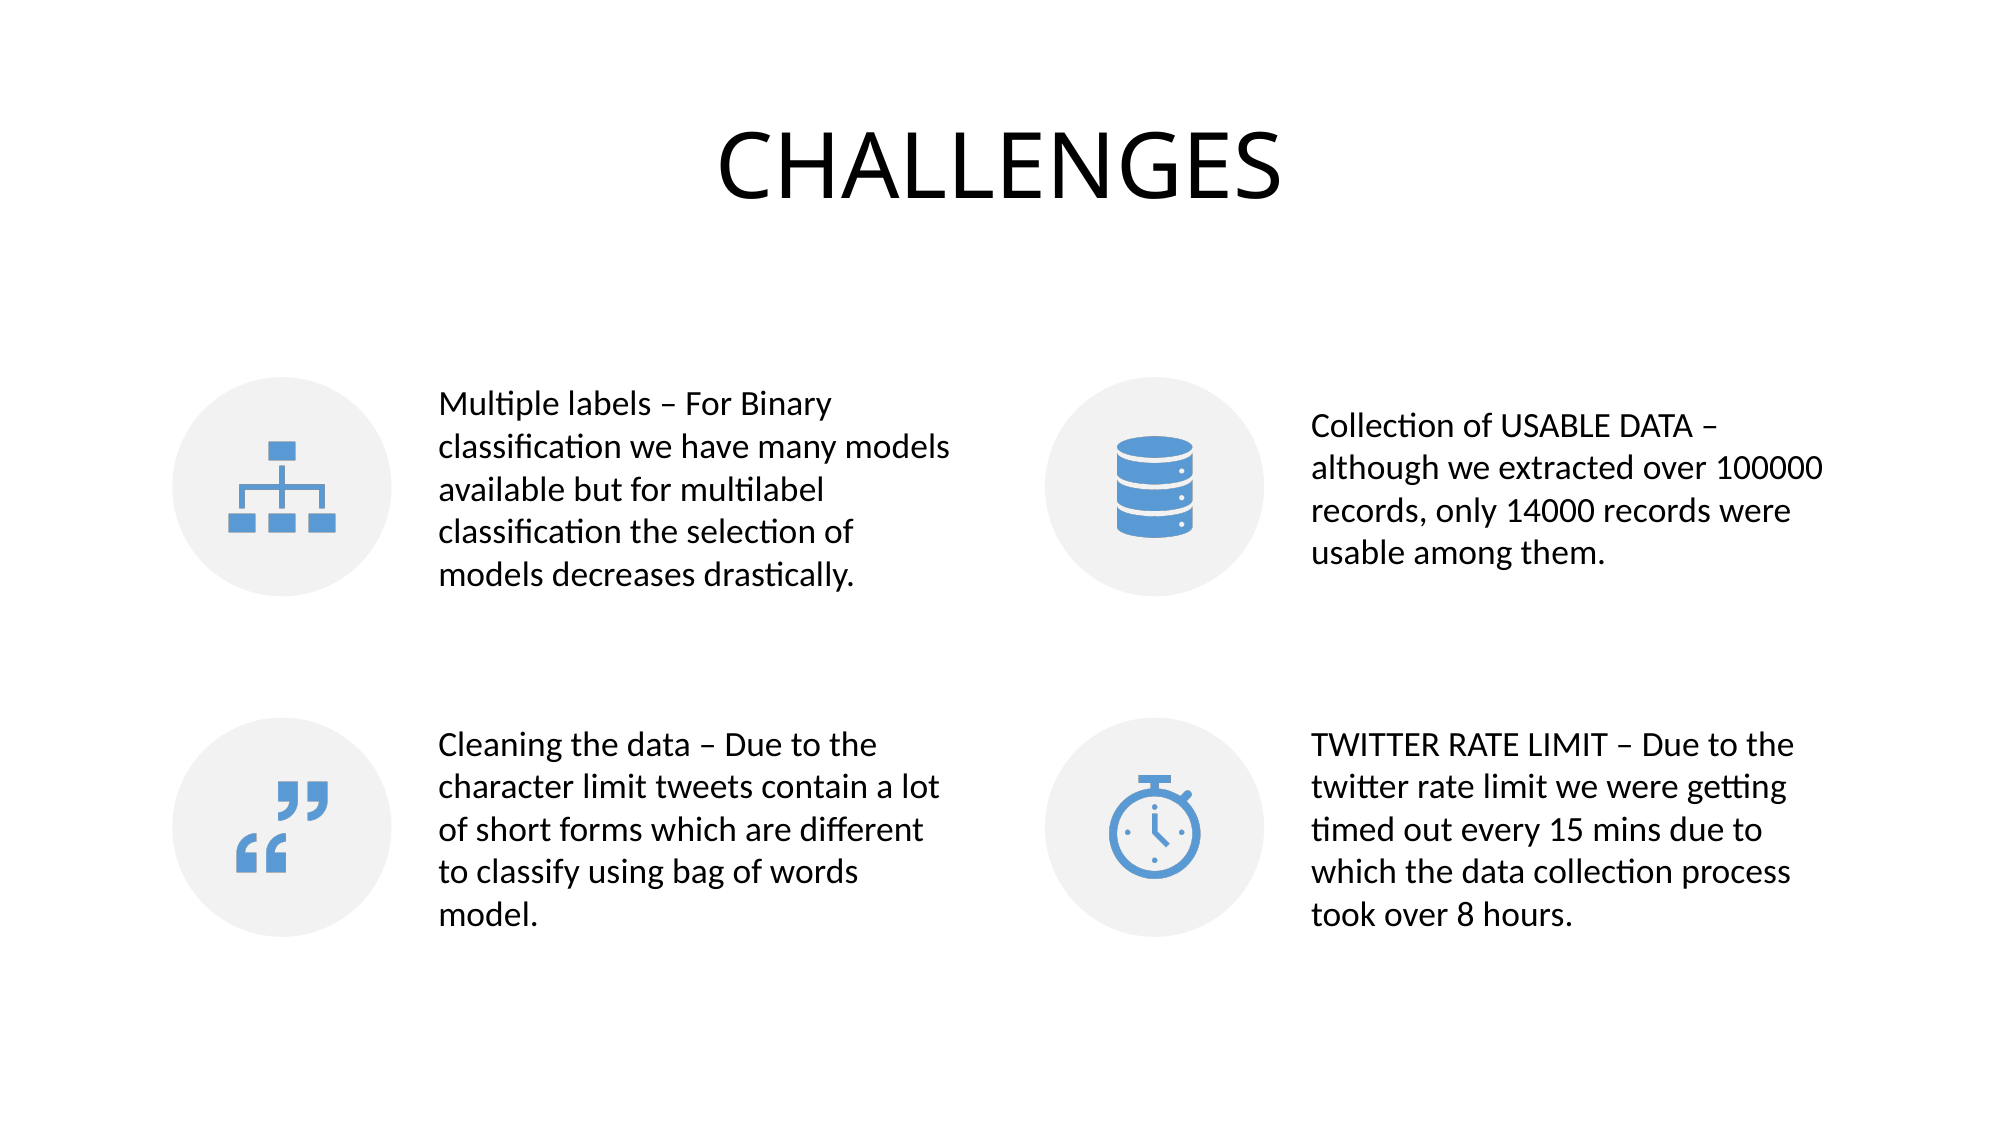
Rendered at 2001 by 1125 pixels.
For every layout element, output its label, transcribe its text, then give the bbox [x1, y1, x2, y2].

title CHALLENGES [137, 59, 1863, 278]
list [137, 299, 1863, 1014]
